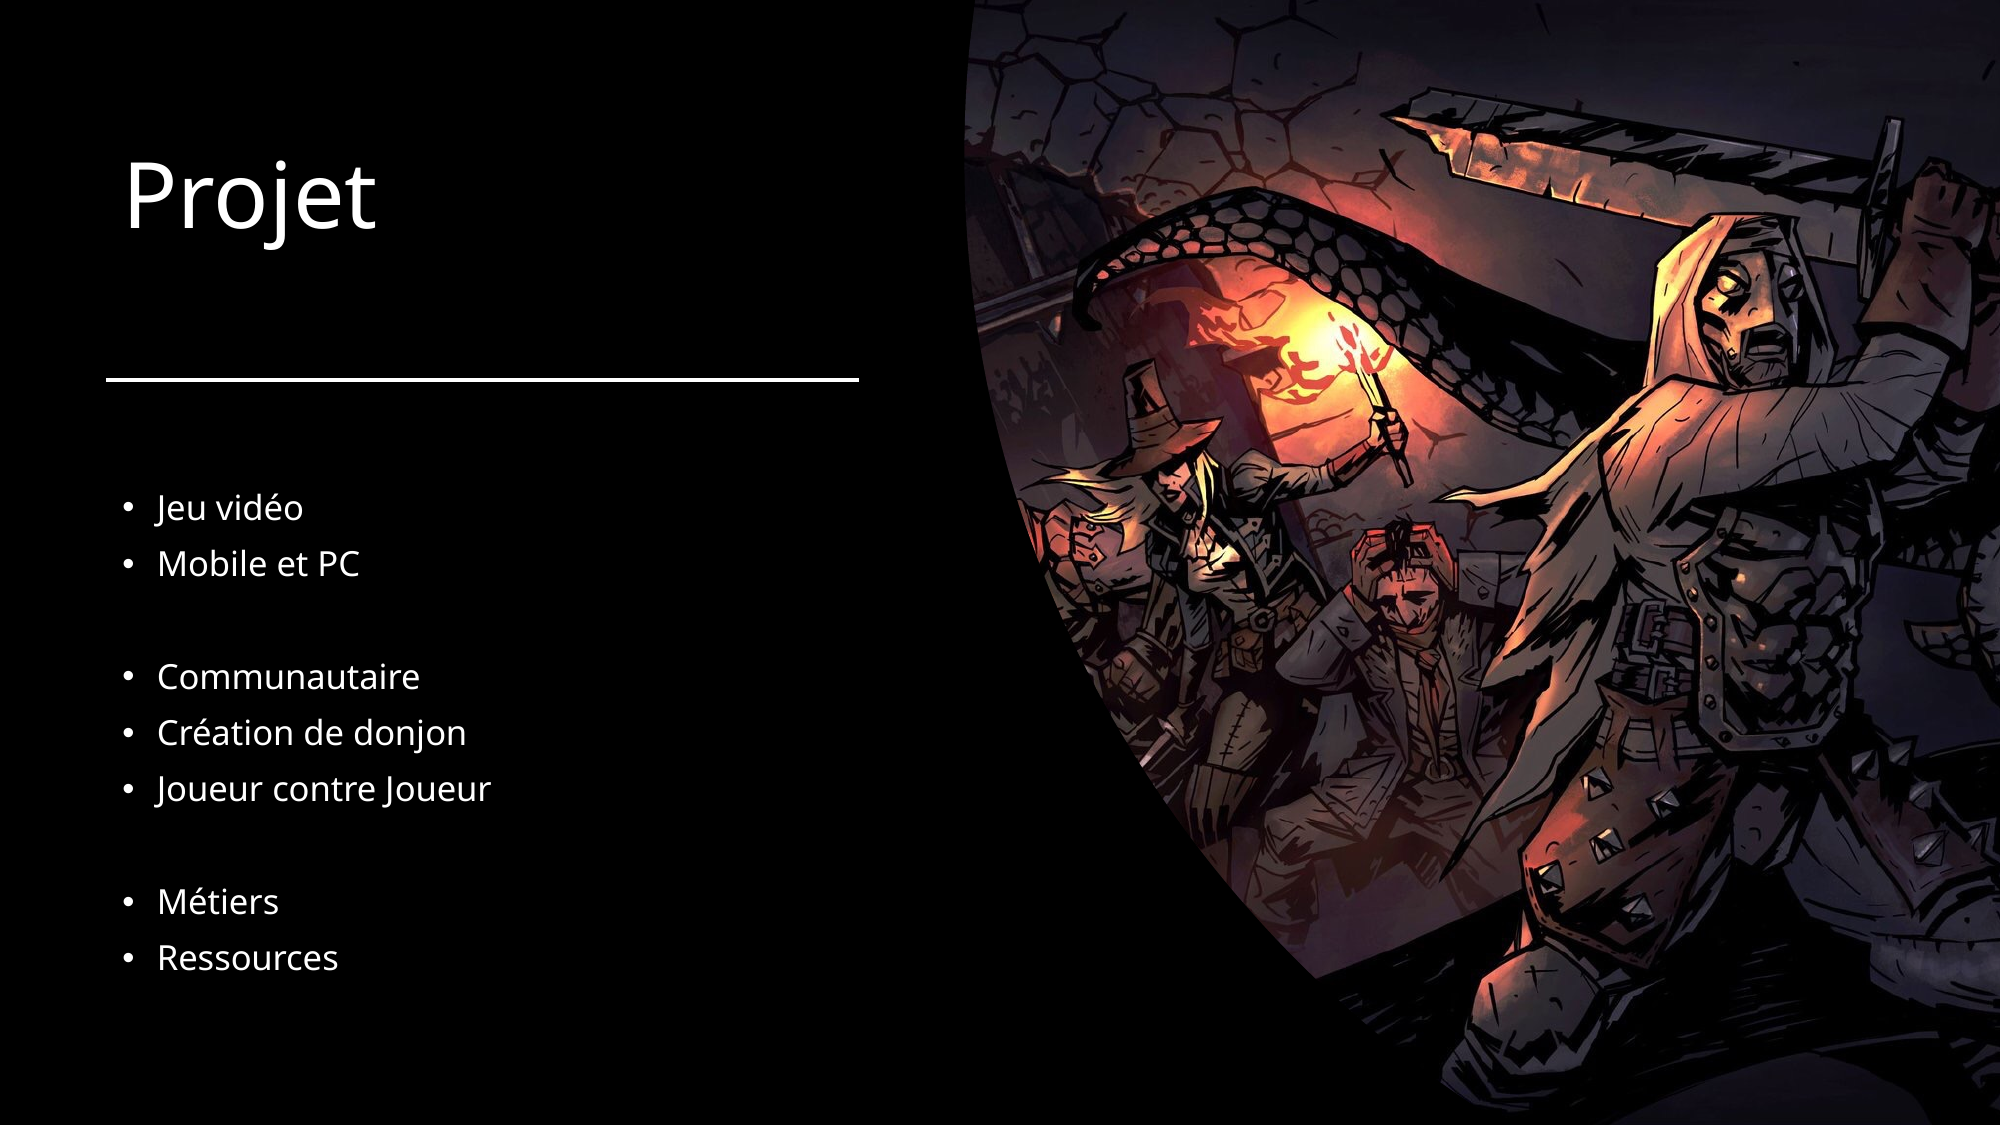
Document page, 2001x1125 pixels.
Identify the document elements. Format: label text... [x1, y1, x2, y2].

list Jeu vidéo Mobile et PC Communautaire Création de donjon Joueur contre Joueur Métiers Ressources [107, 422, 948, 991]
title Projet [107, 59, 948, 338]
picture [964, 0, 2000, 1125]
